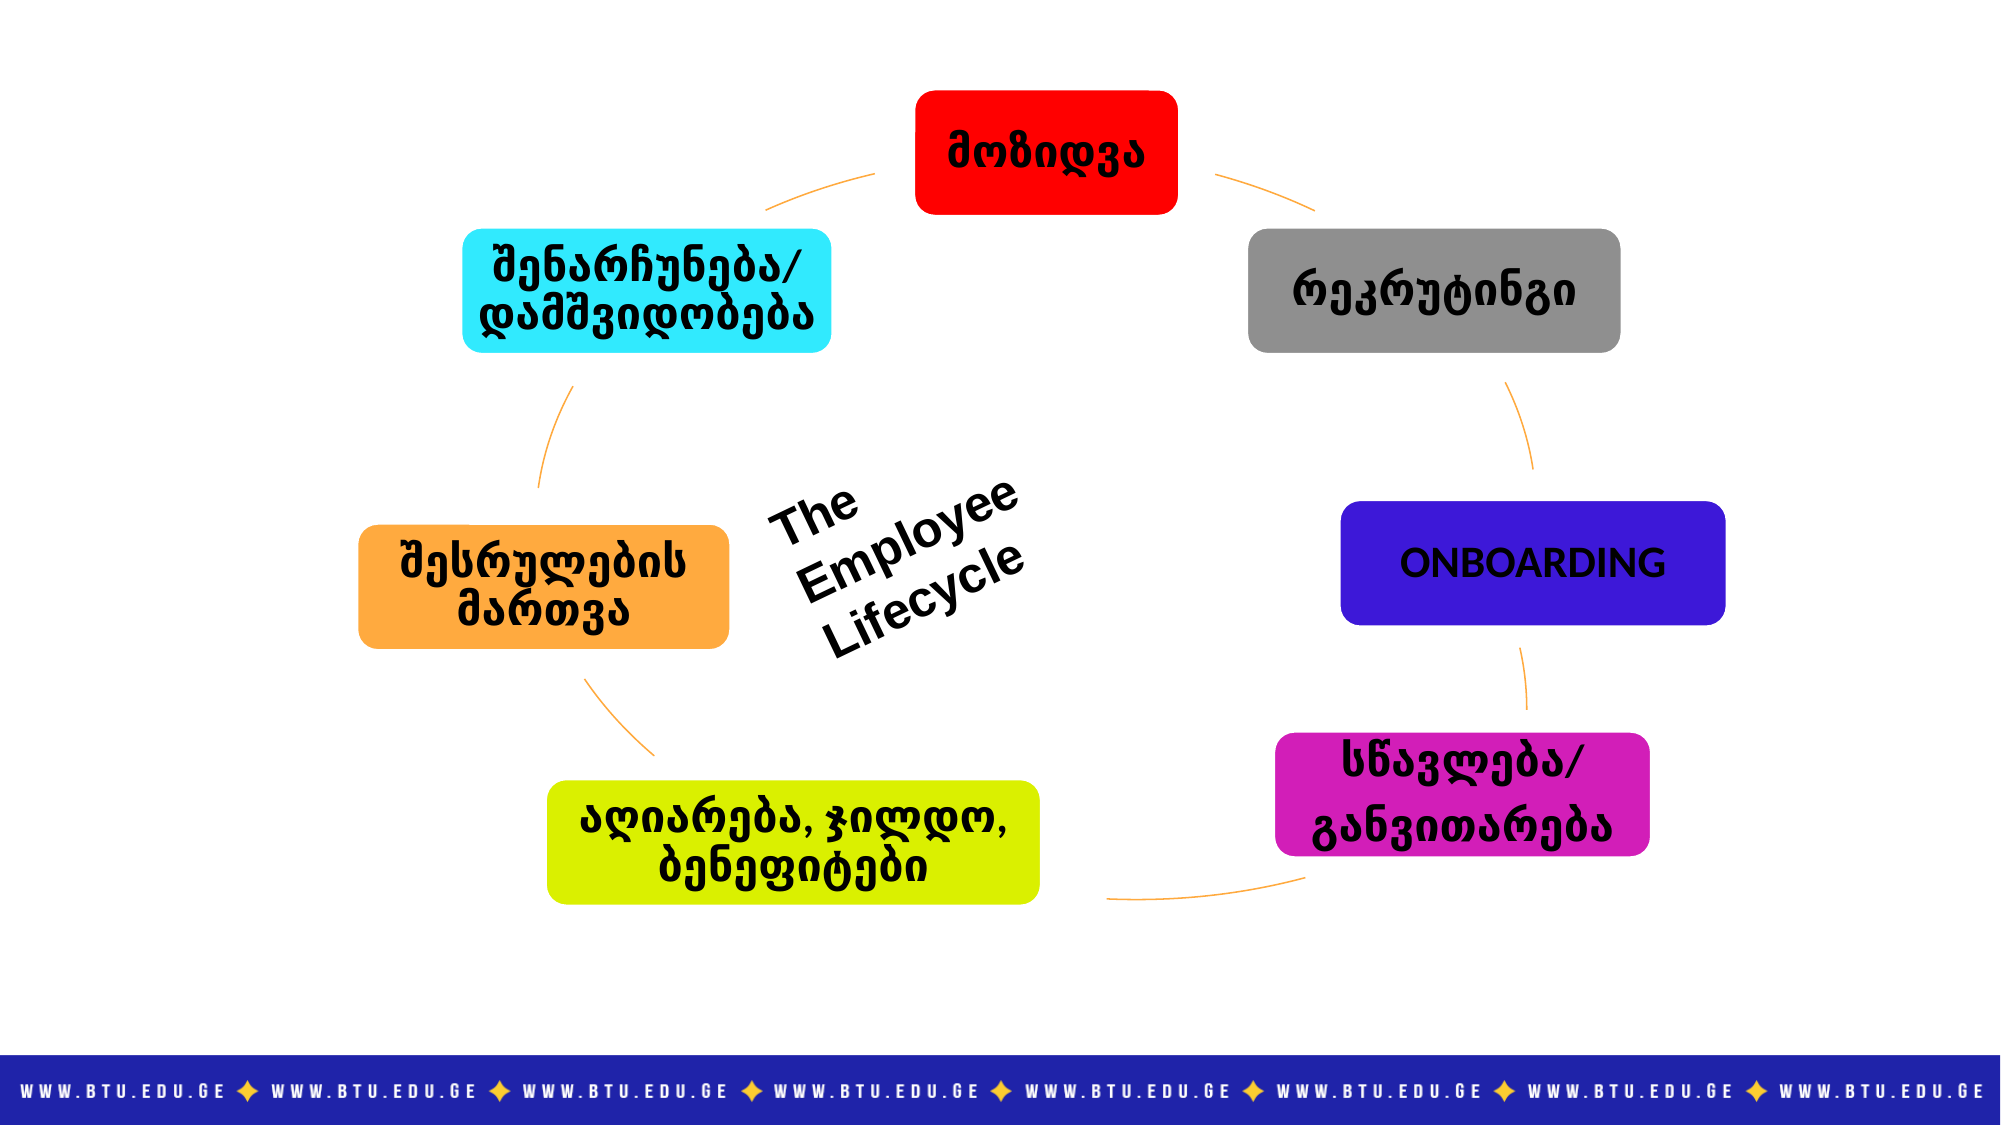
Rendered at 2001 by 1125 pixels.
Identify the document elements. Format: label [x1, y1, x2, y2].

picture [0, 0, 2001, 1125]
text_box [356, 88, 1728, 1076]
